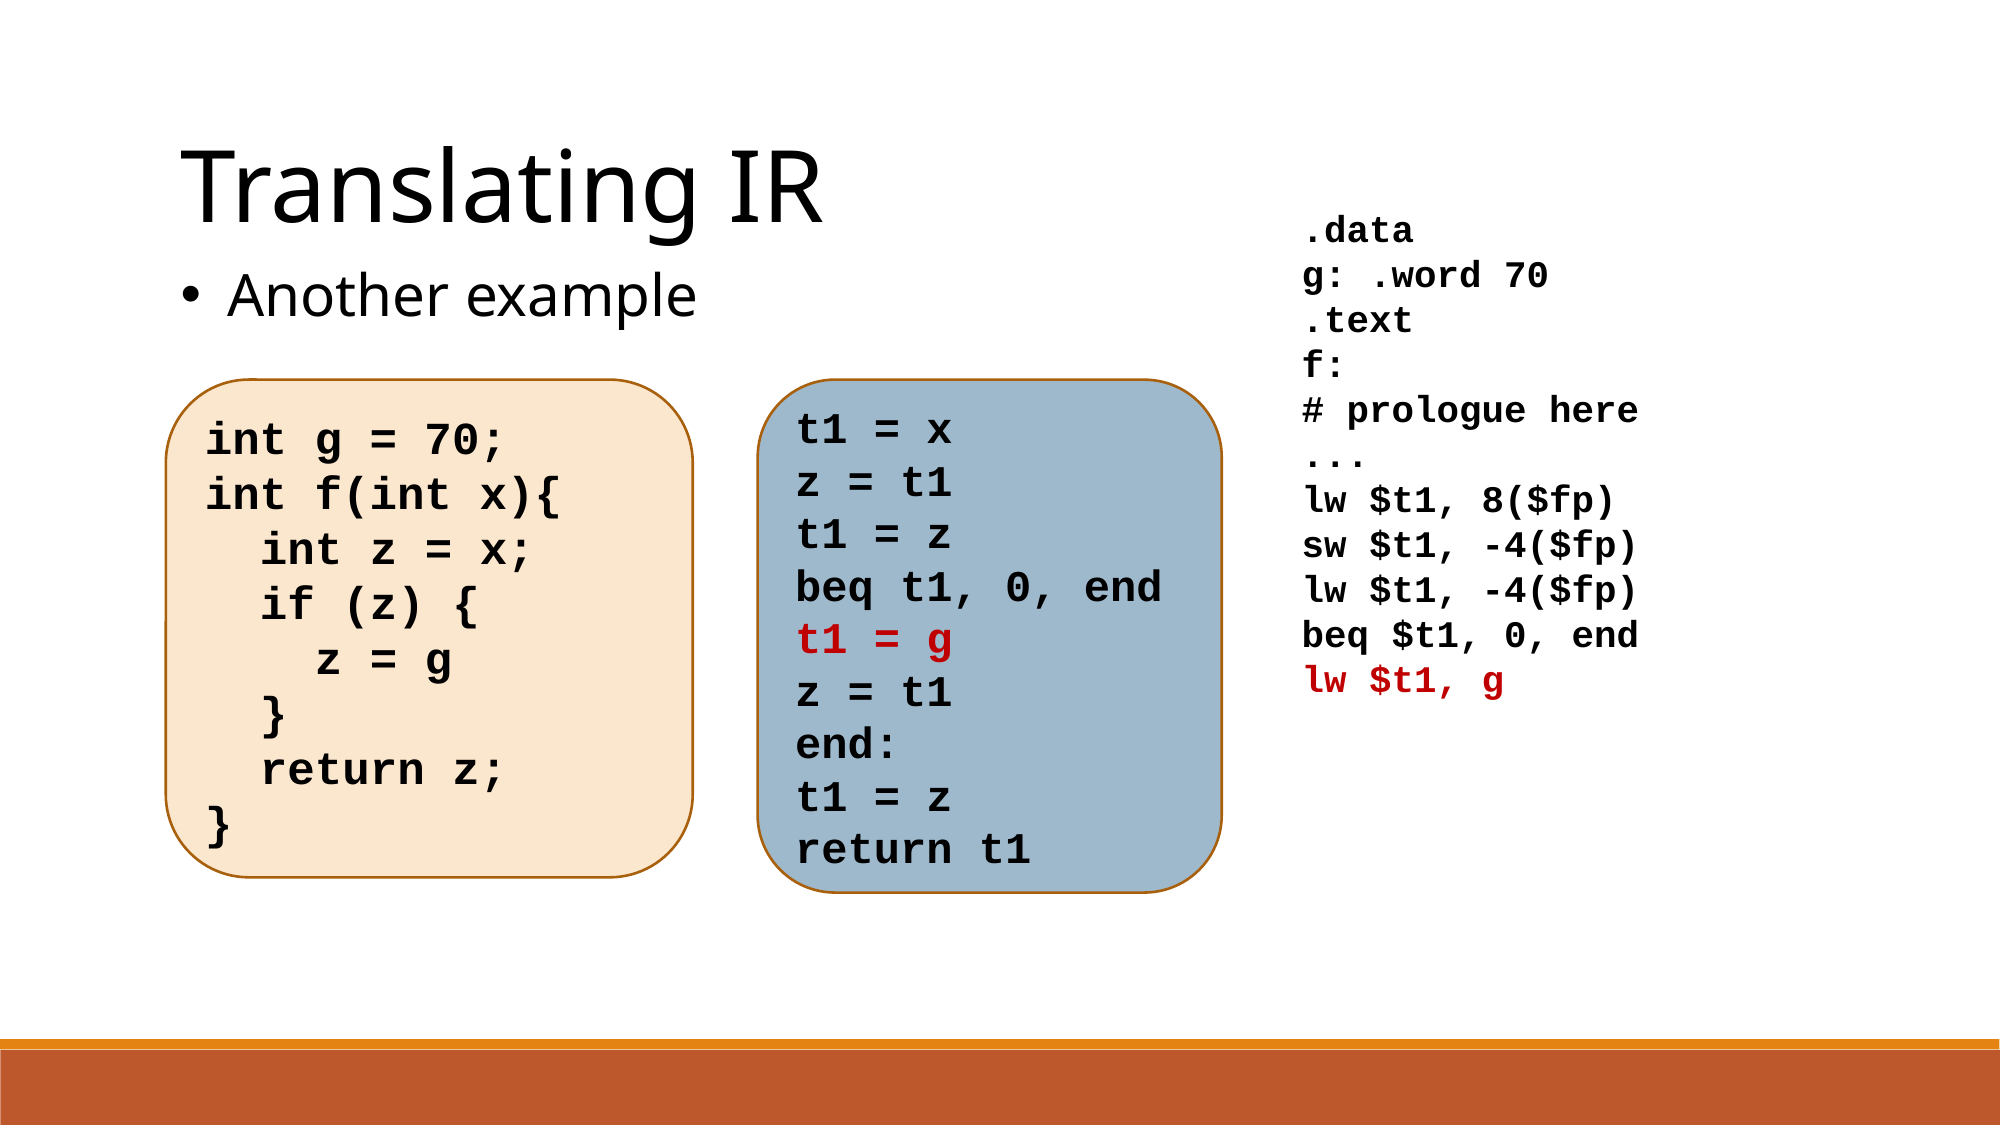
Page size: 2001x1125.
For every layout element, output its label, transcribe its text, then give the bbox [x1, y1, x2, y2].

text_box .data g: .word 70 .text f: # prologue here ... lw $t1, 8($fp) sw $t1, -4($fp) lw $t1, -4($fp) beq $t1, 0, end lw $t1, g [1286, 197, 1937, 708]
text_box int g = 70; int f(int x){ int z = x; if (z) { z = g } return z; } [164, 378, 695, 879]
text_box Another example [165, 250, 1286, 336]
text_box Translating IR [165, 114, 1829, 250]
text_box t1 = x z = t1 t1 = z beq t1, 0, end t1 = g z = t1 end: t1 = z return t1 [756, 378, 1224, 894]
